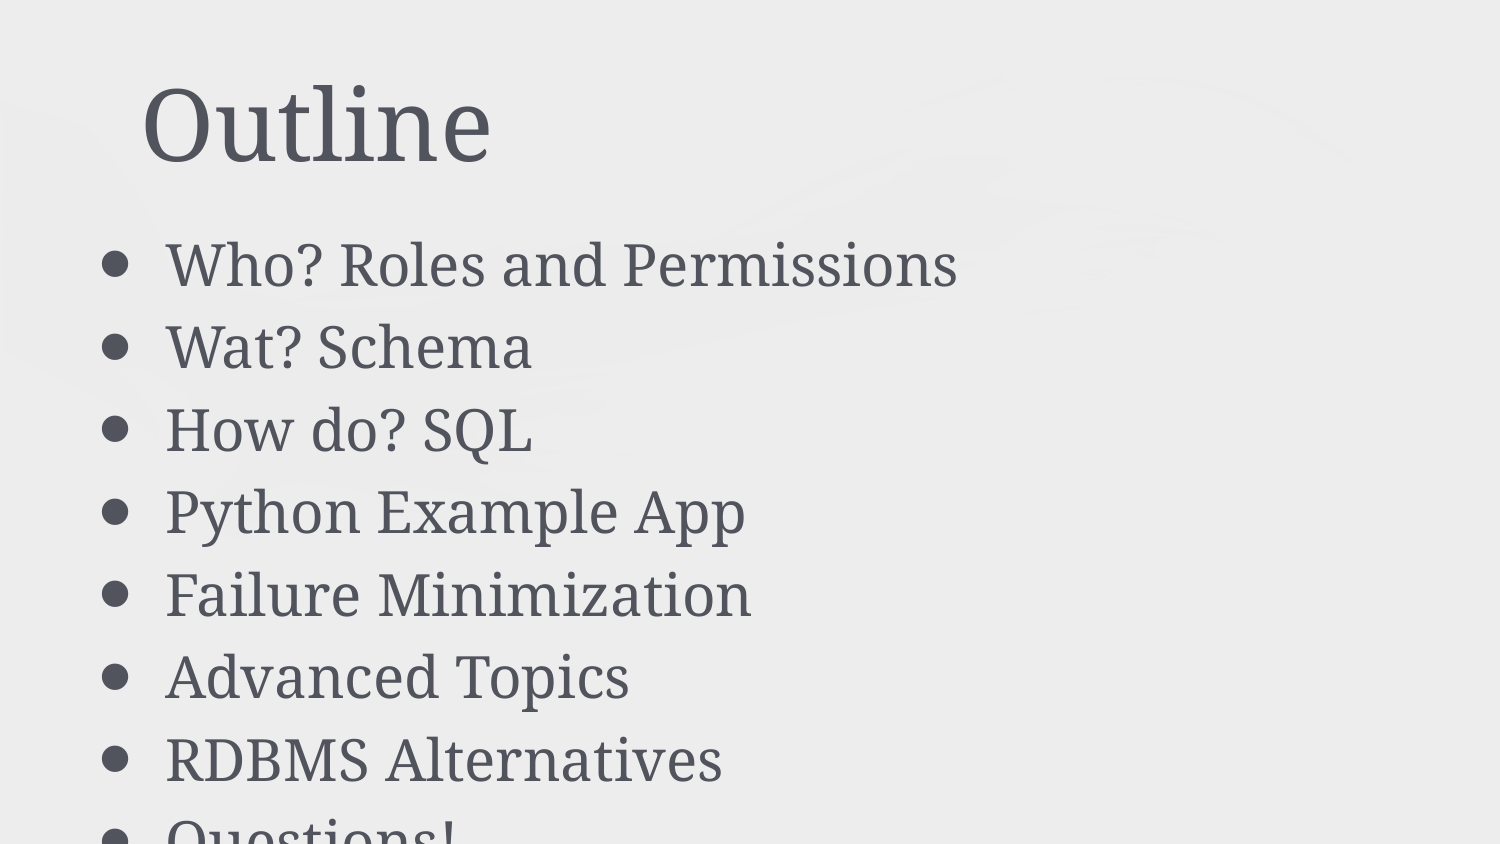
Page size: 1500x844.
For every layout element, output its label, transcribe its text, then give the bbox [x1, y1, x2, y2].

title Outline [75, 25, 1425, 197]
list Who? Roles and Permissions Wat? Schema How do? SQL Python Example App Failure Minimization Advanced Topics RDBMS Alternatives Questions! [75, 212, 1425, 808]
